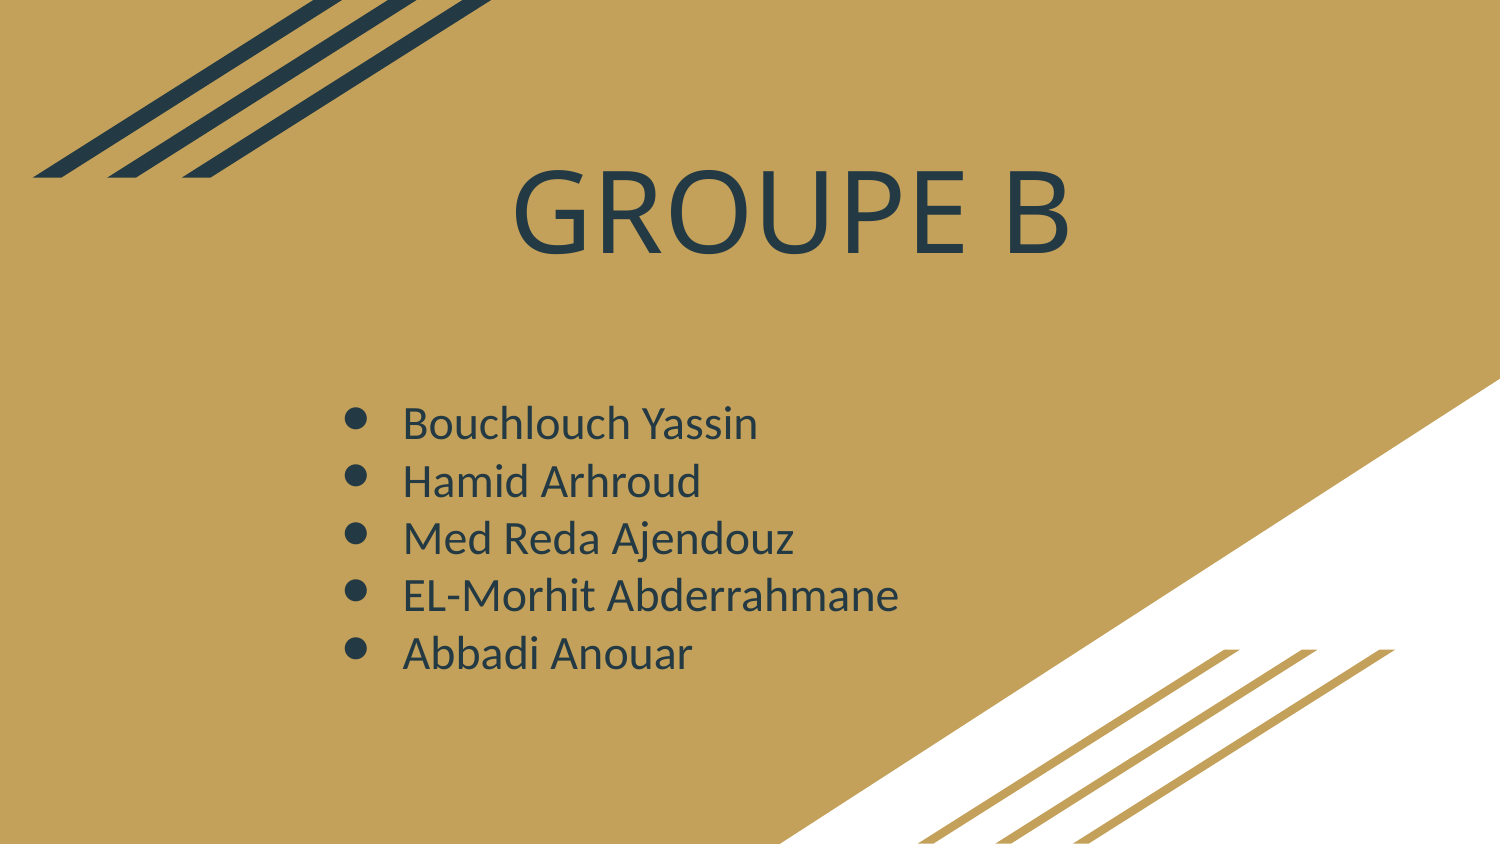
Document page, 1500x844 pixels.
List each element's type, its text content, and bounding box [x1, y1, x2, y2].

title GROUPE B [309, 72, 1275, 343]
text_box Bouchlouch Yassin Hamid Arhroud Med Reda Ajendouz EL-Morhit Abderrahmane Abbadi Anouar [312, 376, 1272, 844]
